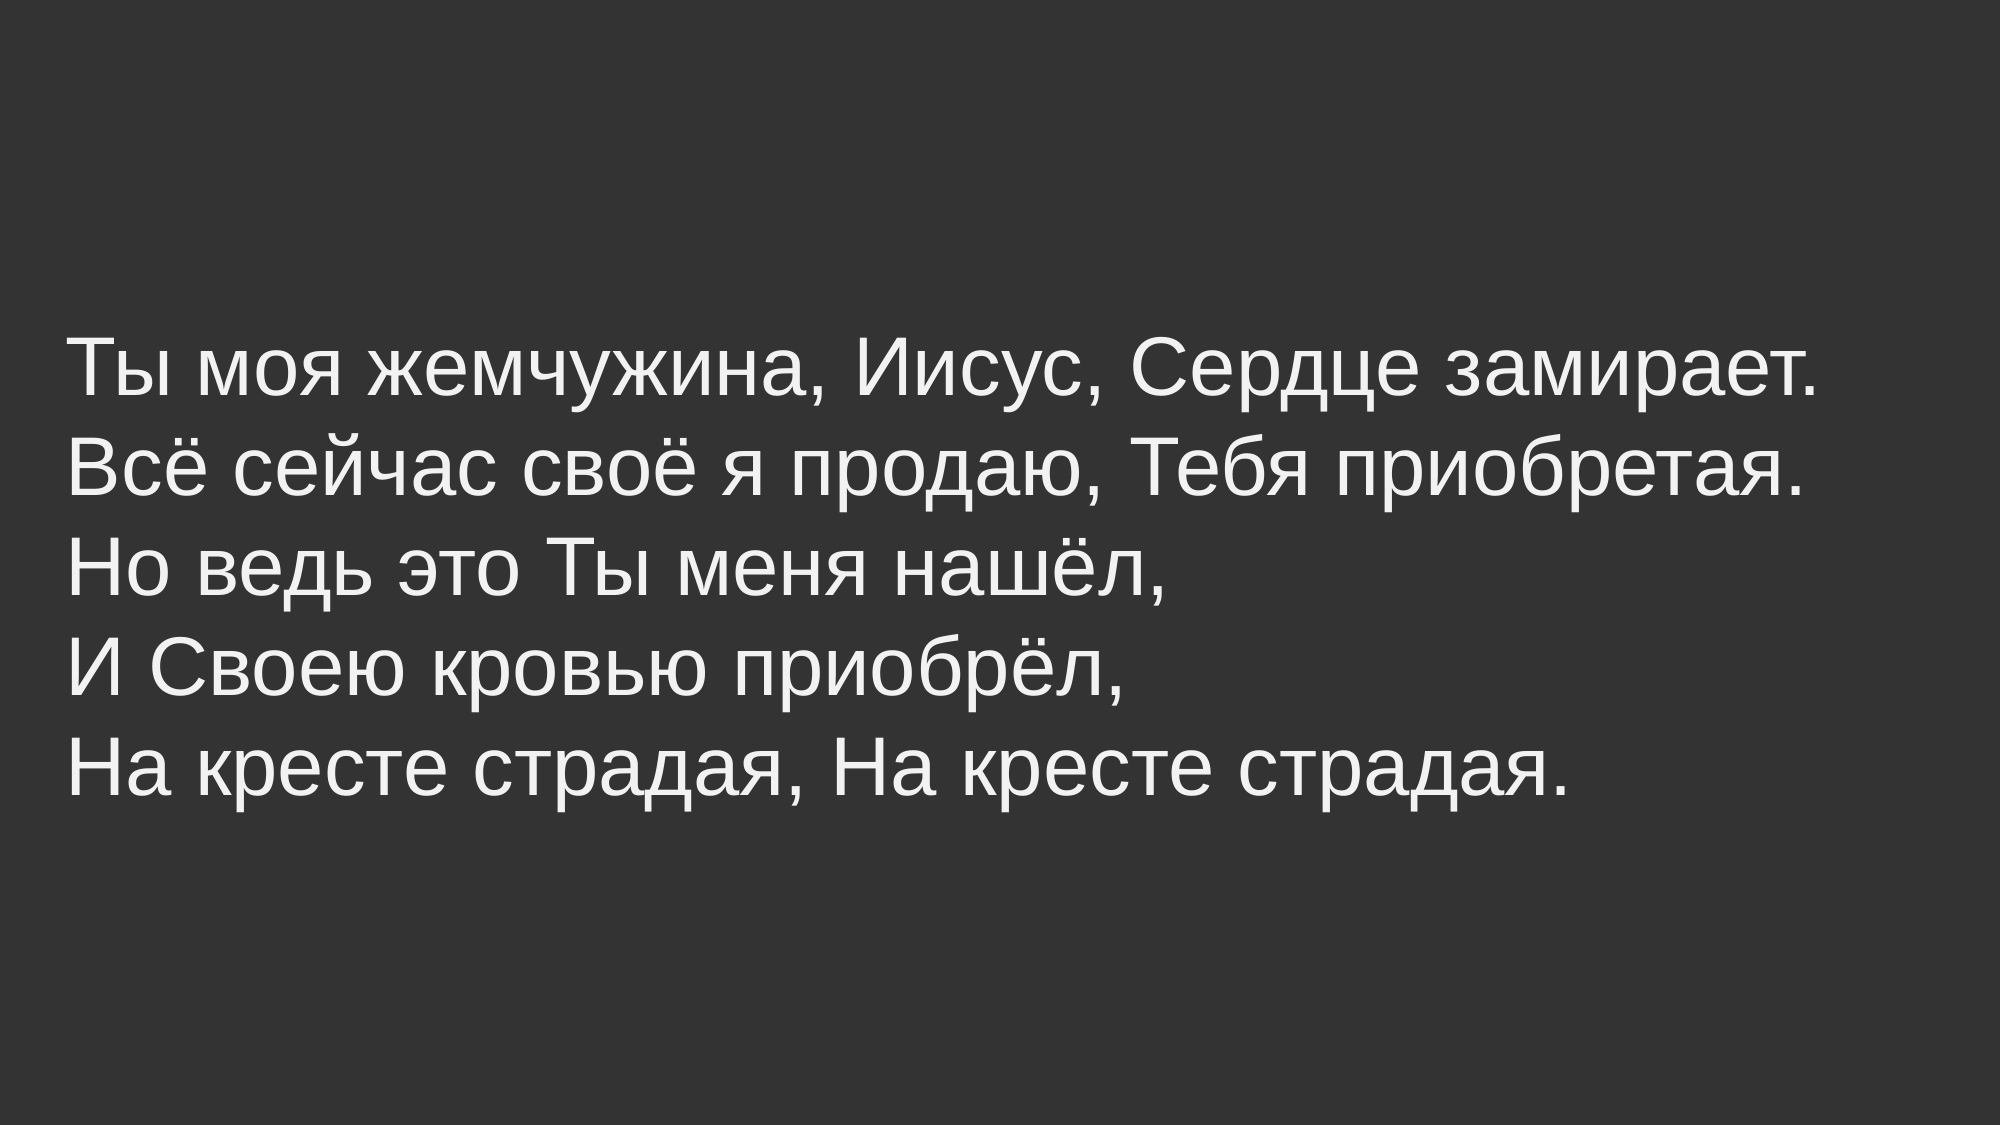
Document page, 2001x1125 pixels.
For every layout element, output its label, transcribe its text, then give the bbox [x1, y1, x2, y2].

list Ты моя жемчужина, Иисус, Сердце замирает. Всё сейчас своё я продаю, Тебя приобретая. Но ведь это Ты меня нашёл, И Своею кровью приобрёл, На кресте страдая, На кресте страдая. [50, 0, 2000, 1125]
